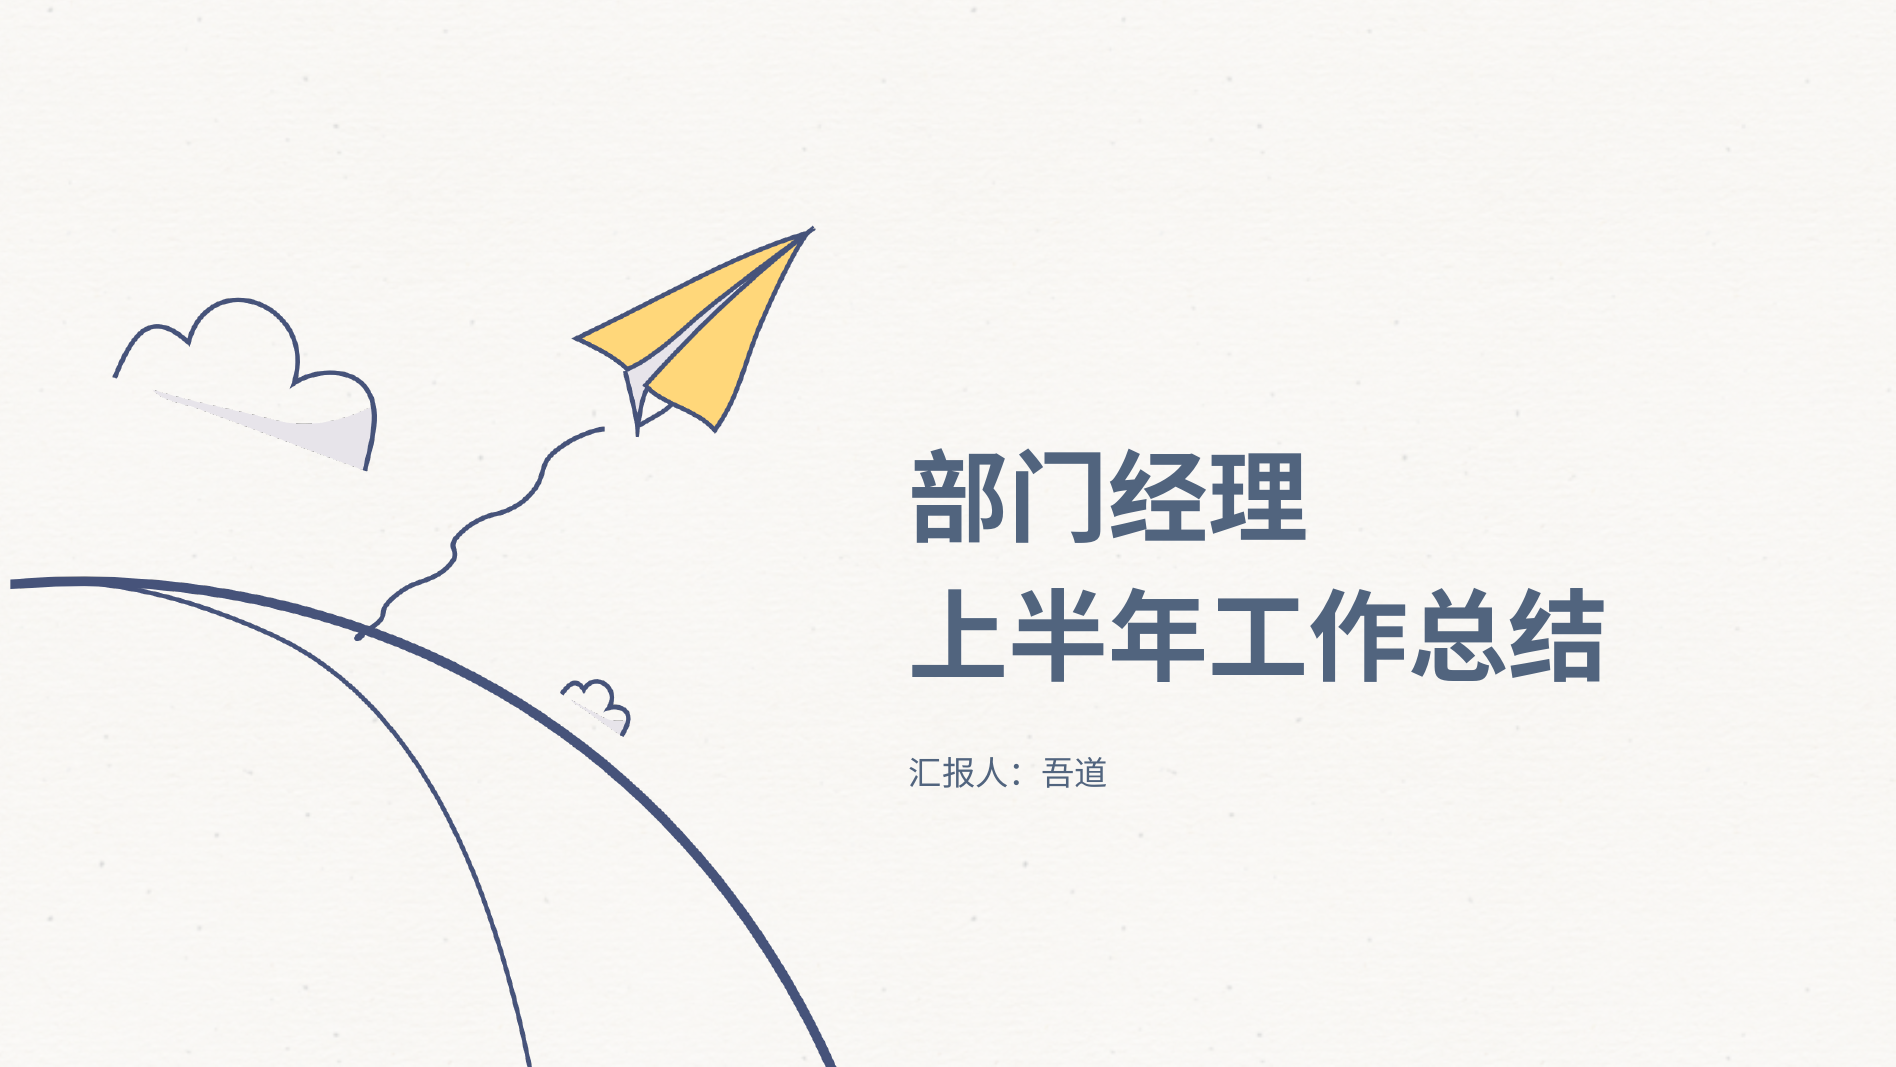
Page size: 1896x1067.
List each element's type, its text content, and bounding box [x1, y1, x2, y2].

text_box 部门经理 上半年工作总结 [931, 415, 1846, 694]
text_box 汇报人：吾道 [931, 745, 1506, 792]
picture [0, 0, 1896, 1067]
